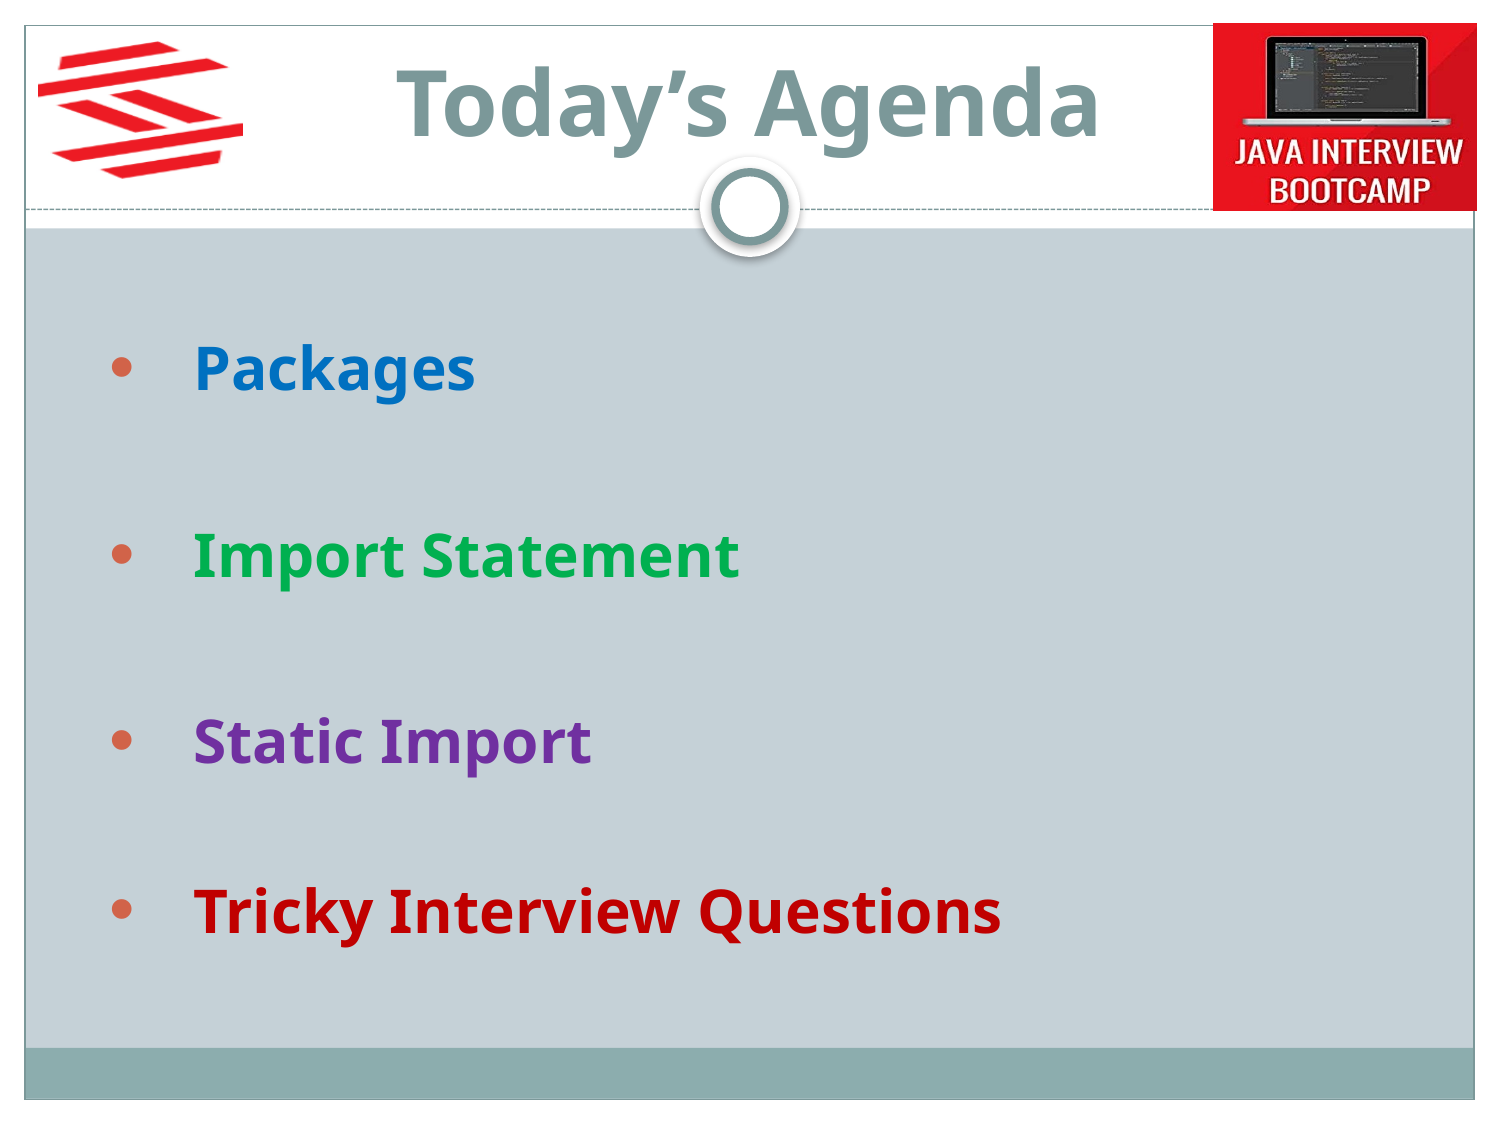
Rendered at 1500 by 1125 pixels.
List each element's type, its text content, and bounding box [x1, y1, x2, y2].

list Packages Import Statement Static Import Tricky Interview Questions [49, 250, 1445, 1047]
picture [37, 40, 243, 185]
picture [1213, 23, 1477, 212]
title Today’s Agenda [237, 37, 1206, 162]
